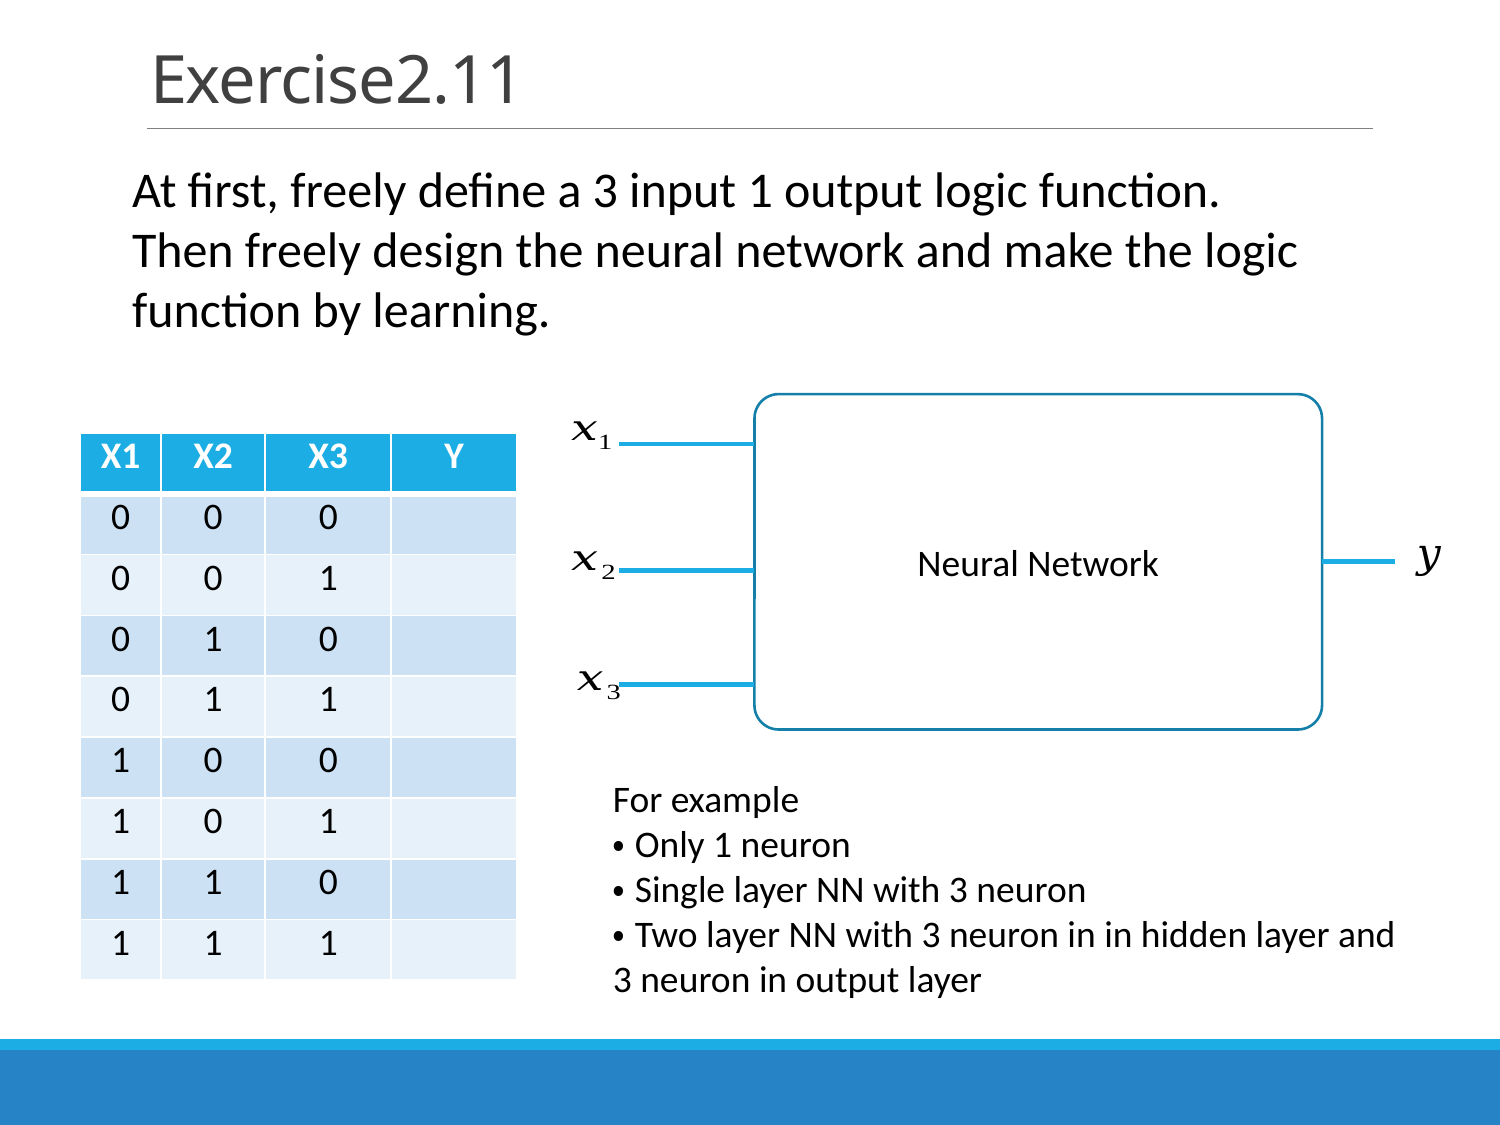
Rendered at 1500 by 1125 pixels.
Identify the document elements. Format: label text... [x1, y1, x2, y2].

text_box At first, freely define a 3 input 1 output logic function. Then freely design the neural network and make the logic function by learning. [117, 149, 1390, 345]
table_cell 1 [162, 860, 264, 919]
text_box Neural Network [753, 392, 1324, 731]
table_cell 1 [81, 738, 160, 797]
table_cell 0 [162, 555, 264, 615]
table_header X1 [81, 434, 160, 491]
table_cell 0 [81, 677, 160, 736]
table_cell 1 [81, 799, 160, 858]
table_cell 0 [81, 555, 160, 615]
table_header X3 [266, 434, 390, 491]
table_cell 0 [162, 799, 264, 858]
table_cell 0 [266, 497, 390, 554]
table_cell 1 [162, 920, 264, 979]
table_cell [392, 555, 516, 615]
table_cell 1 [162, 677, 264, 736]
table_cell 0 [162, 738, 264, 797]
table_cell 1 [266, 920, 390, 979]
table_cell 0 [81, 616, 160, 675]
table_cell 0 [81, 497, 160, 554]
table_cell 0 [266, 860, 390, 919]
table_cell [392, 497, 516, 554]
table_cell [392, 920, 516, 979]
table_cell 1 [266, 555, 390, 615]
table_cell 1 [81, 920, 160, 979]
table_cell 0 [266, 738, 390, 797]
table_cell 1 [162, 616, 264, 675]
table_cell 1 [266, 799, 390, 858]
table_cell 0 [162, 497, 264, 554]
table_cell [392, 738, 516, 797]
table_cell 1 [266, 677, 390, 736]
table_cell [392, 677, 516, 736]
table_cell [392, 799, 516, 858]
table_cell 1 [81, 860, 160, 919]
table_cell [392, 860, 516, 919]
table_cell [392, 616, 516, 675]
text_box For example ・Only 1 neuron ・Single layer NN with 3 neuron ・Two layer NN with 3 neuron in in hidden layer and 3 neuron in output layer [598, 767, 1430, 1007]
table_header X2 [162, 434, 264, 491]
table_cell 0 [266, 616, 390, 675]
title Exercise2.11 [135, 26, 1373, 125]
table_header Y [392, 434, 516, 491]
